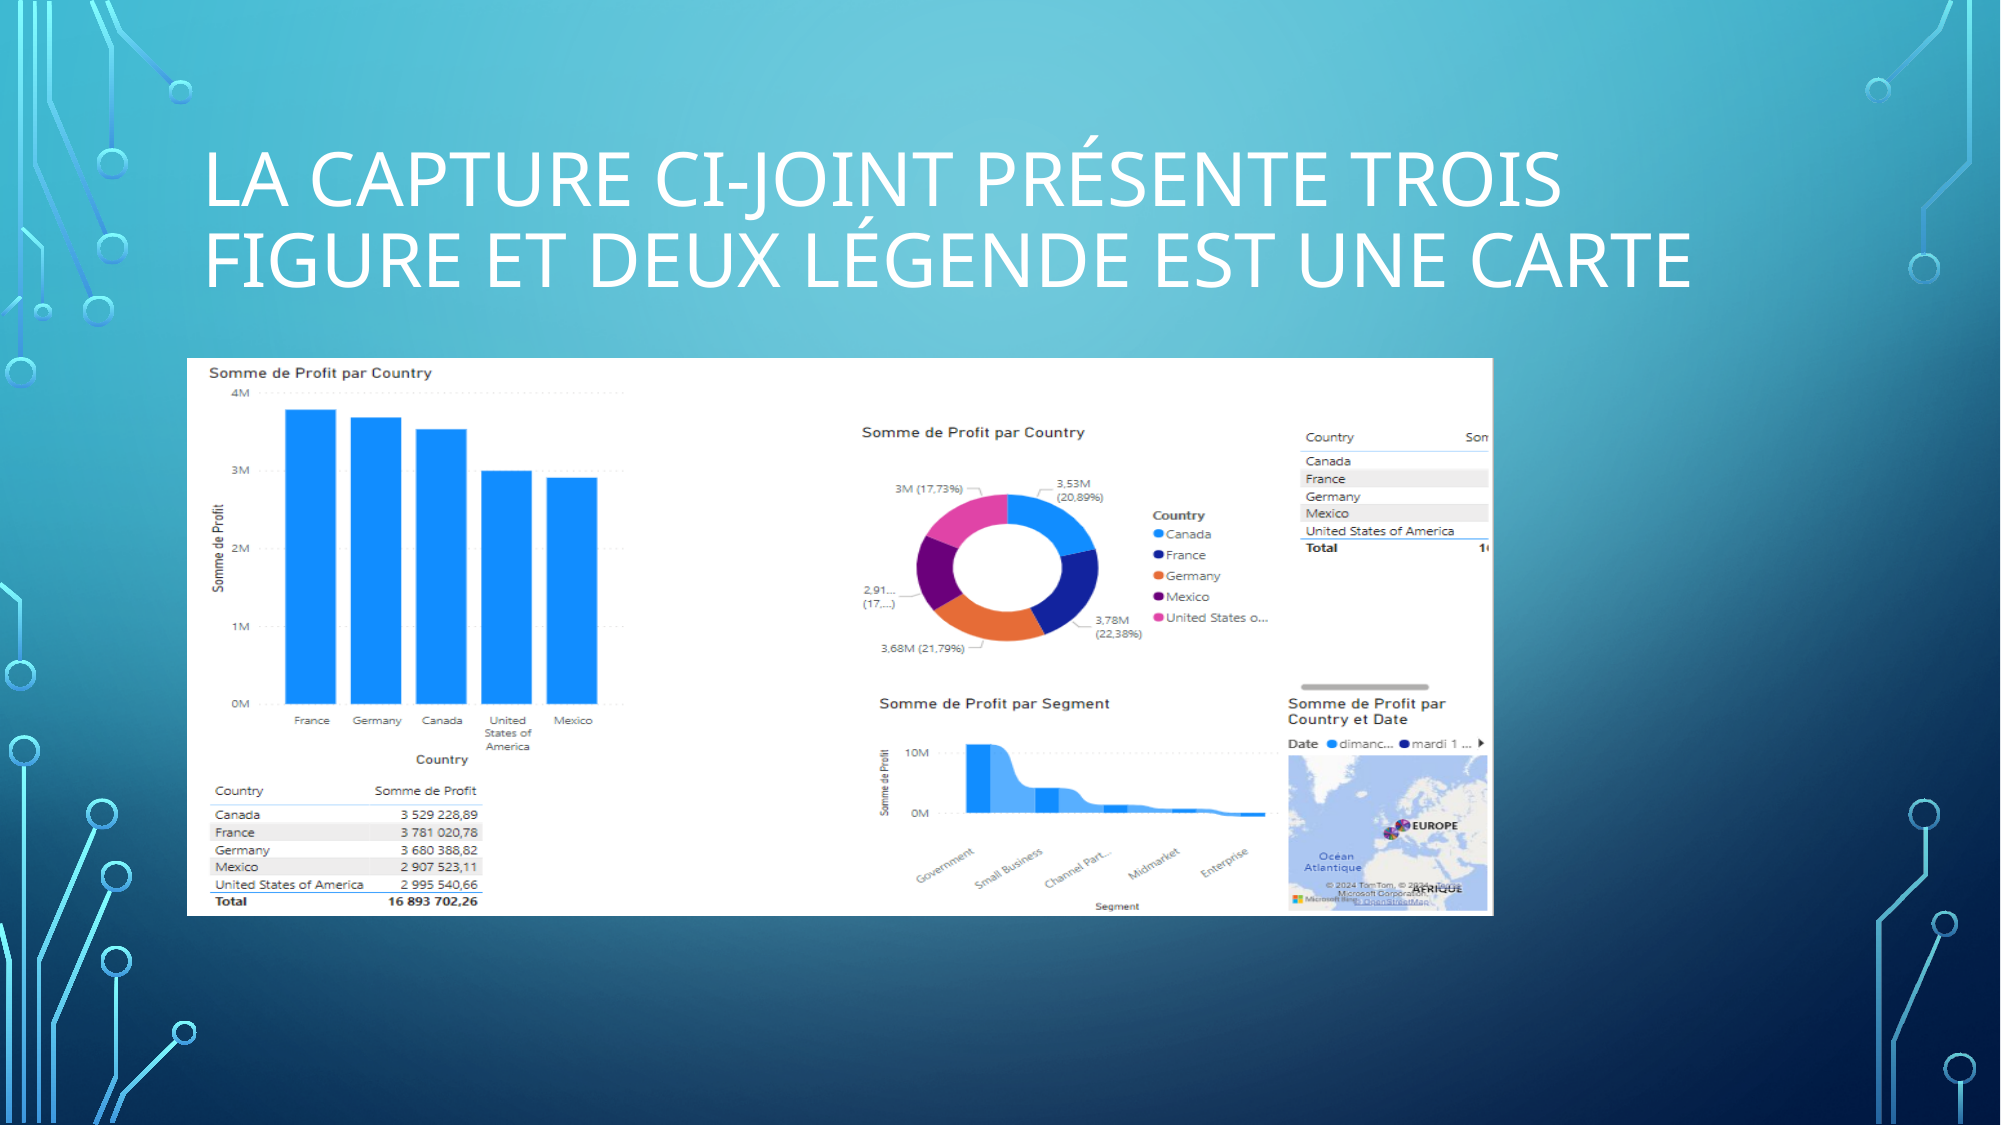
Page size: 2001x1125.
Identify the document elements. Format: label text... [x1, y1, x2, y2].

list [186, 358, 1494, 917]
title La capture ci-joint présente trois figure et deux légende est une carte [187, 101, 1813, 344]
